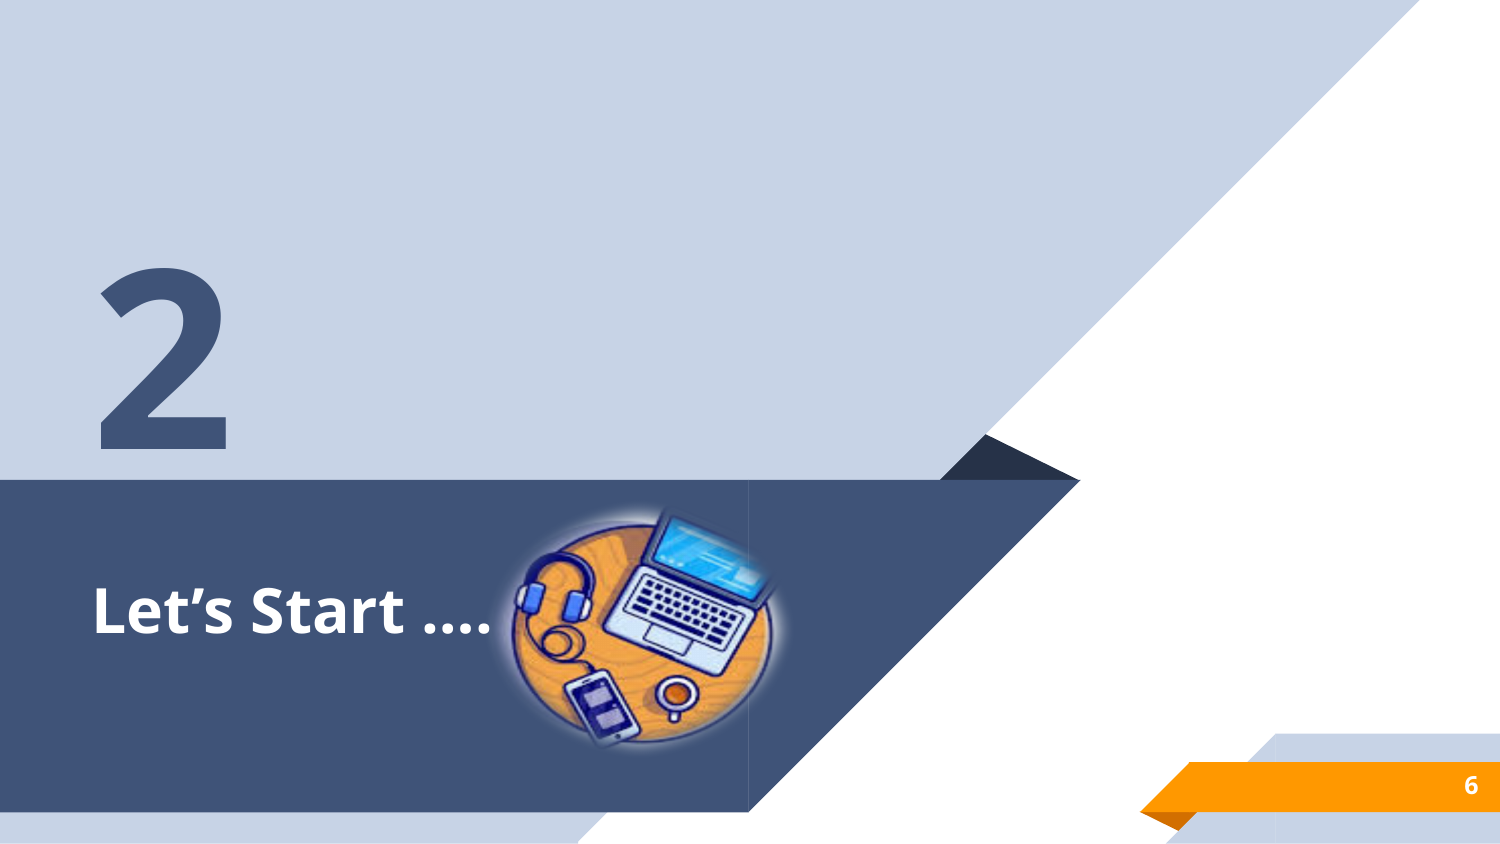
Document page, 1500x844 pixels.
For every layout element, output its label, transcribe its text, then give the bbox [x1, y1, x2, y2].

title Let’s Start …. [76, 470, 748, 662]
text_box 2 [76, 0, 434, 515]
picture [481, 497, 798, 761]
slide_number 6 [1249, 760, 1494, 813]
